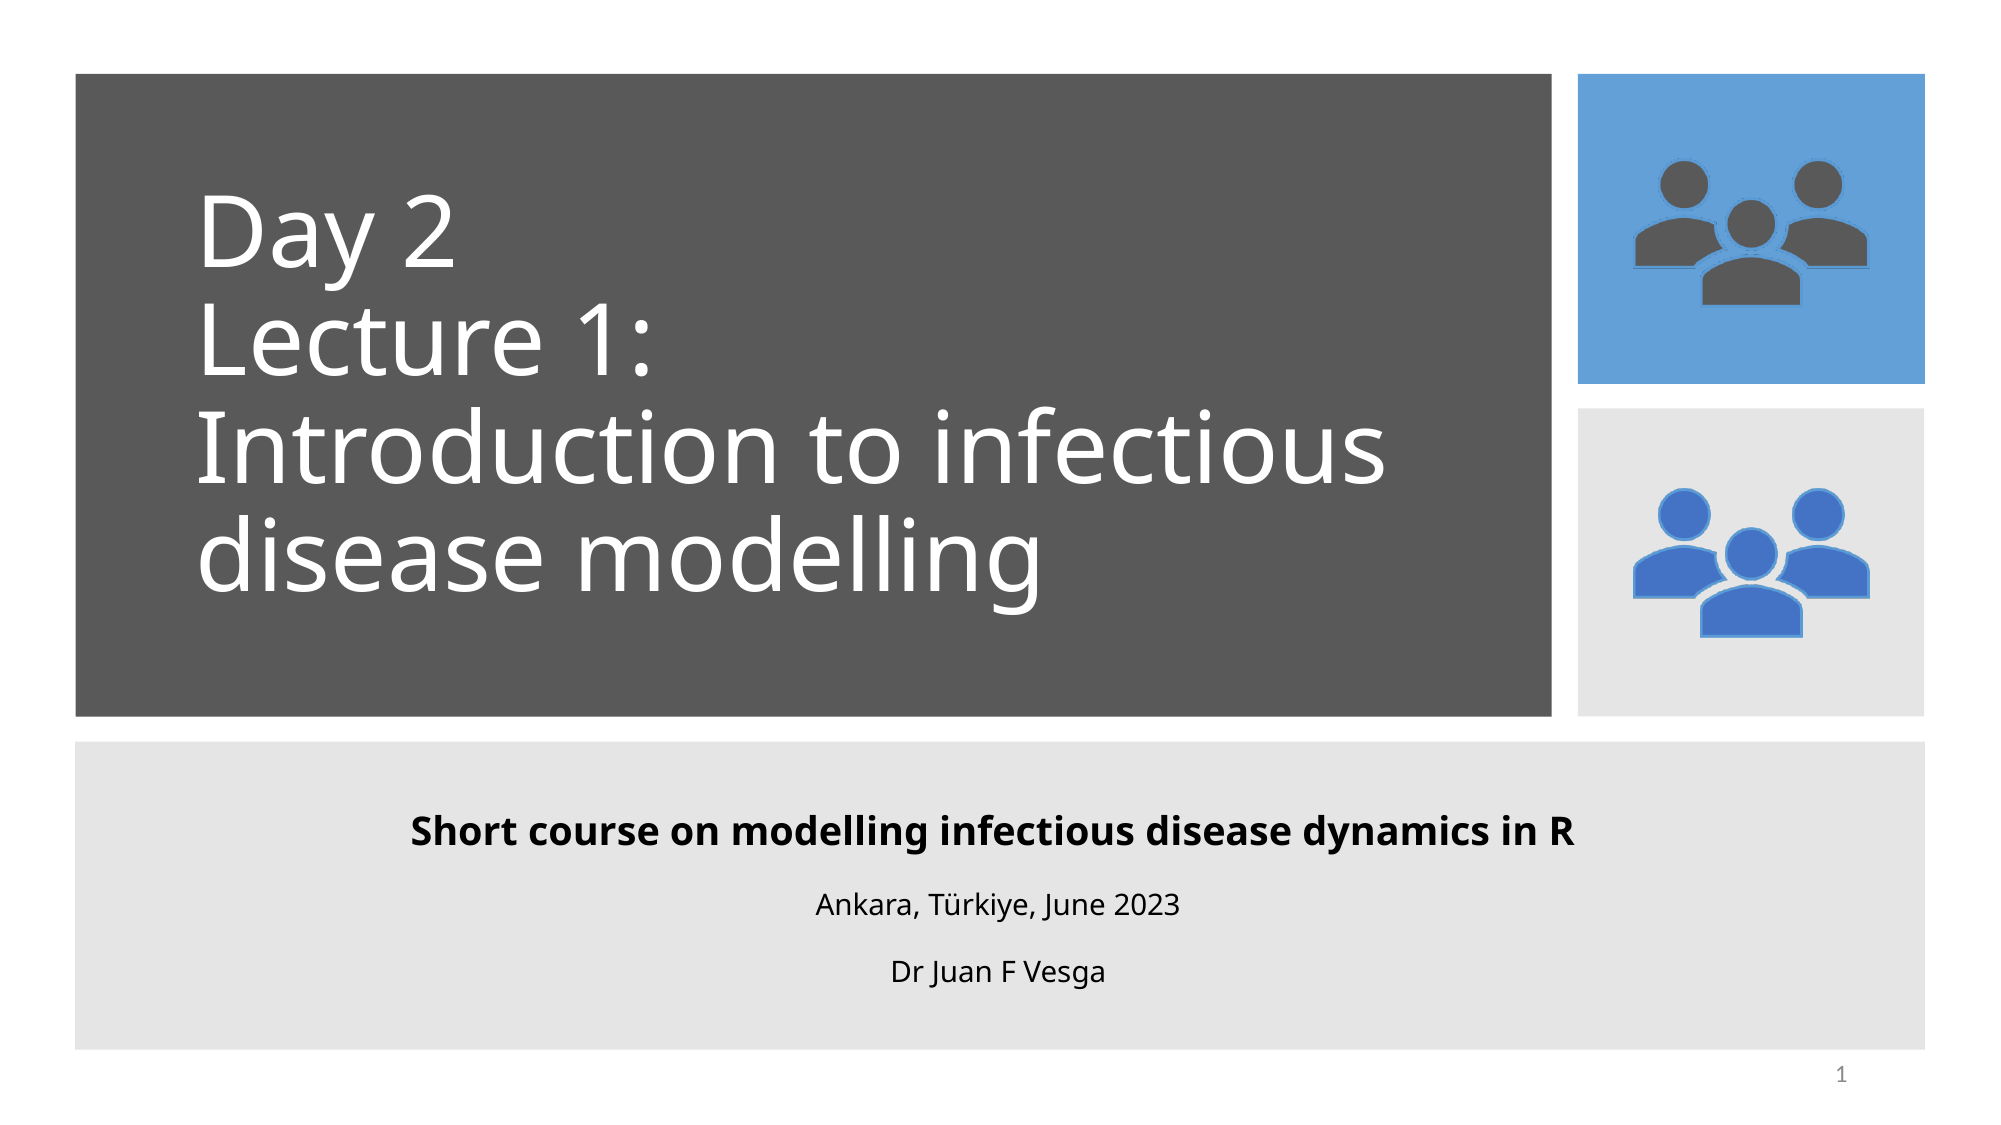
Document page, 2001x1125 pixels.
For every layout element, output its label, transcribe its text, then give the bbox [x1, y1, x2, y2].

text_box [74, 741, 1926, 1051]
text_box [1577, 407, 1925, 717]
slide_number 1 [1412, 1042, 1863, 1103]
text_box [1577, 73, 1926, 385]
text_box [75, 73, 1553, 718]
picture [1617, 98, 1885, 367]
picture [1617, 428, 1885, 697]
title Day 2 Lecture 1: Introduction to infectious disease modelling [180, 182, 1442, 613]
subtitle Short course on modelling infectious disease dynamics in R Ankara, Türkiye, June 2023 Dr Juan F Vesga [177, 794, 1820, 997]
